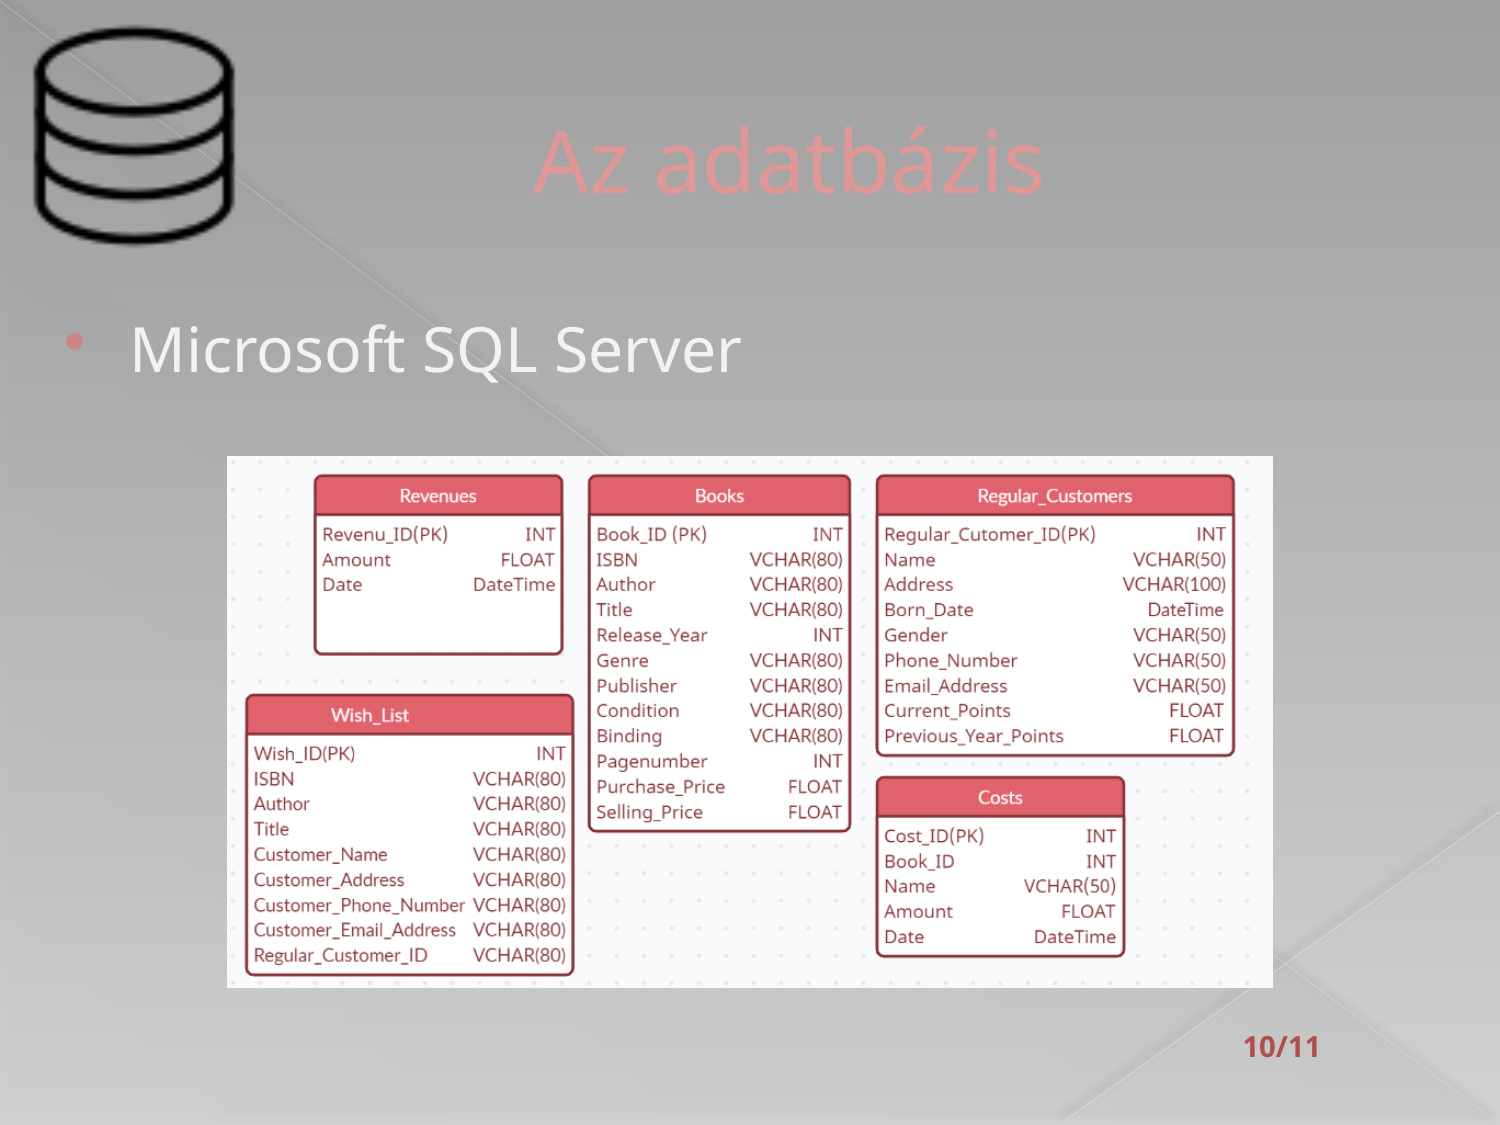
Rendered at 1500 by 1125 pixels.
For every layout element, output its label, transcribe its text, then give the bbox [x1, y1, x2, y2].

list Microsoft SQL Server [41, 302, 857, 575]
picture [17, 18, 255, 256]
slide_number 10/11 [1222, 1020, 1342, 1071]
title Az adatbázis [75, 43, 1425, 274]
picture [227, 455, 1273, 988]
